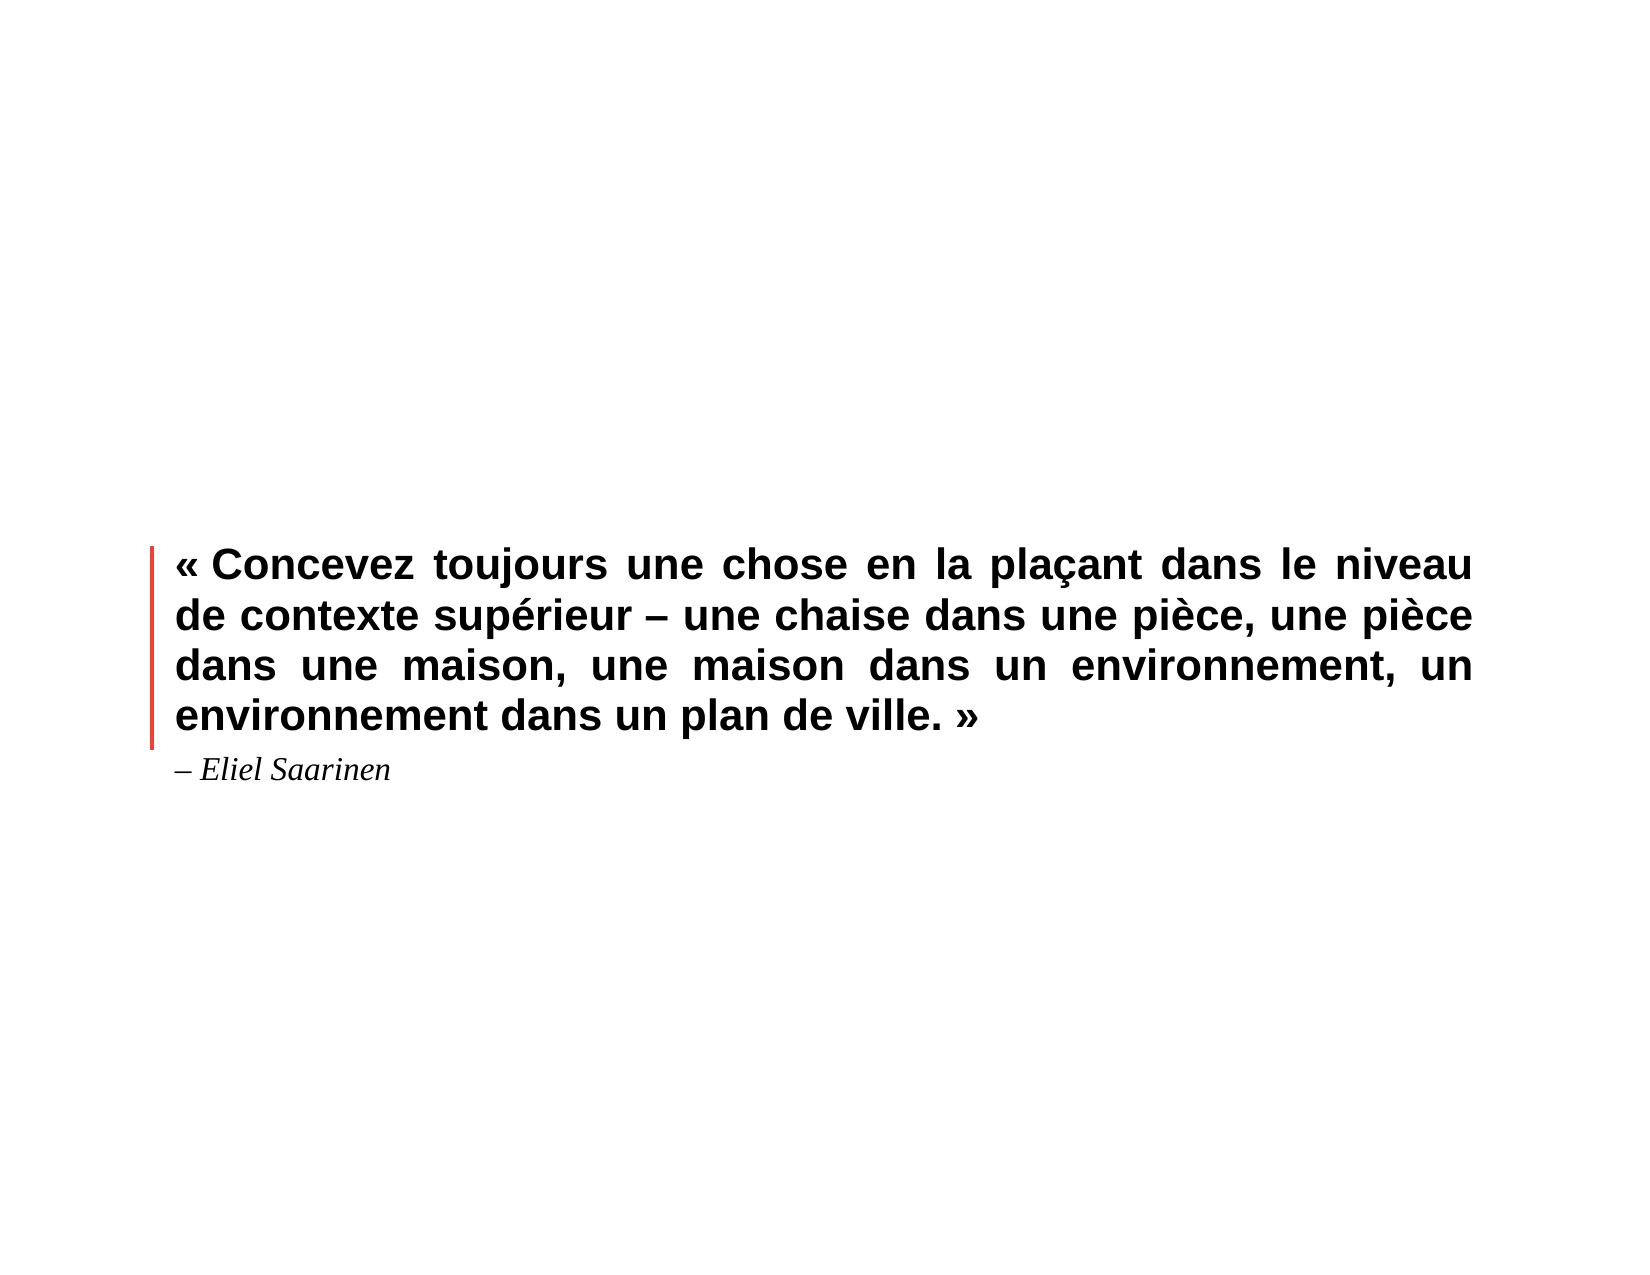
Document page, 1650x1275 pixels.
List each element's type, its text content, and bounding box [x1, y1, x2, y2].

text_box – Eliel Saarinen [172, 747, 394, 788]
title « Concevez toujours une chose en la plaçant dans le niveau de contexte supérieur – une chaise dans une pièce, une pièce dans une maison, une maison dans un environnement, un environnement dans un plan de ville. » [172, 538, 1476, 752]
